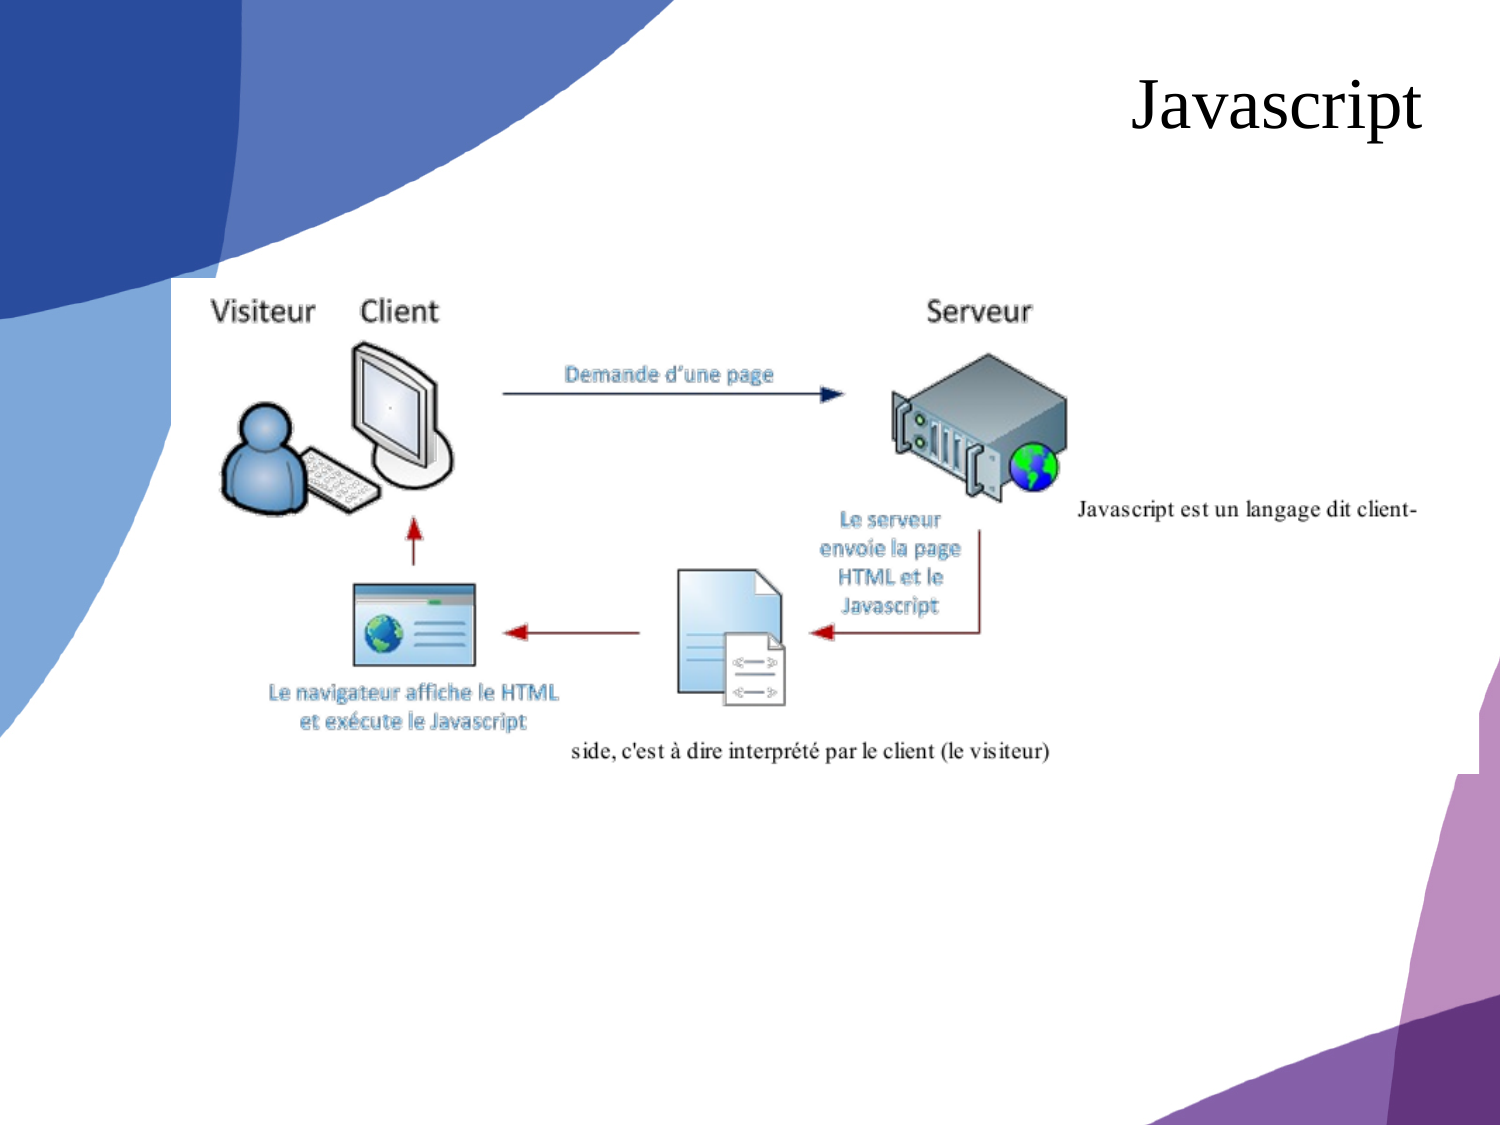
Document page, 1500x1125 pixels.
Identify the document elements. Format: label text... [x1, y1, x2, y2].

title Javascript [1116, 47, 1500, 152]
picture [0, 0, 1500, 1125]
